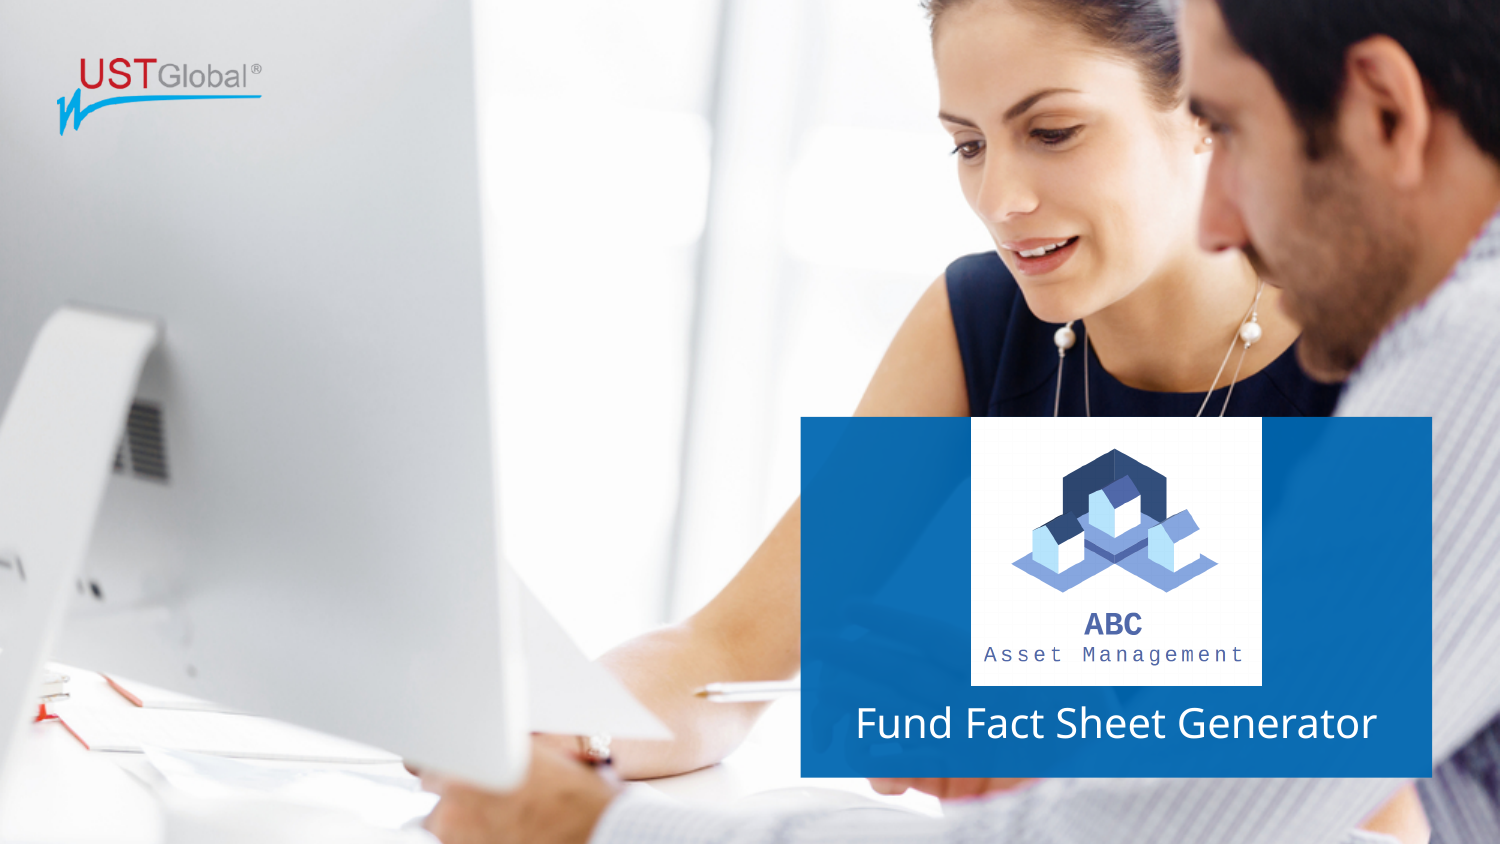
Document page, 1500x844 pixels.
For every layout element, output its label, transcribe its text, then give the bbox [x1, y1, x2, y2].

text_box Fund Fact Sheet Generator [800, 617, 1433, 755]
picture [0, 0, 1500, 844]
